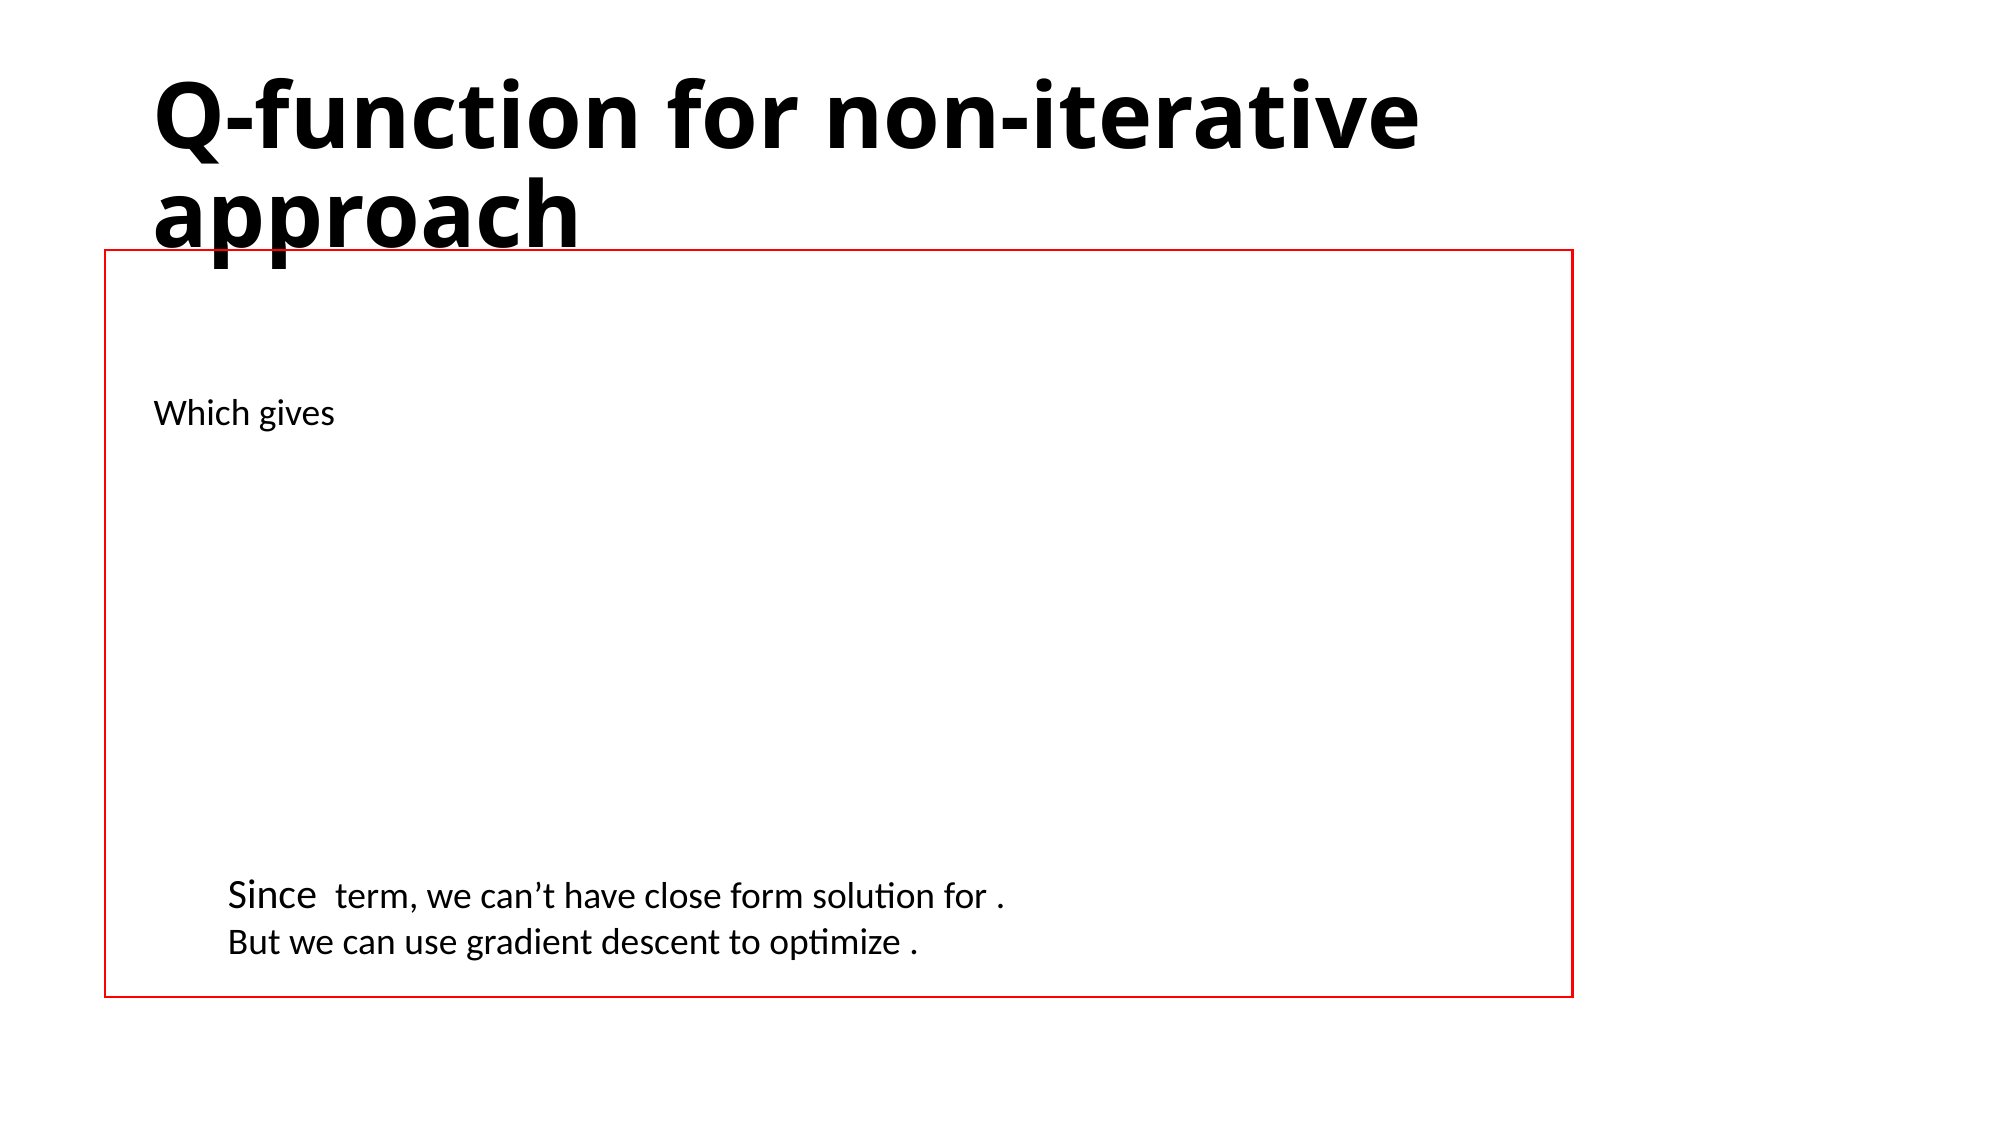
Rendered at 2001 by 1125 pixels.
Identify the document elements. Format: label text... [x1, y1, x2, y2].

text_box [104, 249, 1574, 998]
title Q-function for non-iterative approach [137, 59, 1863, 278]
